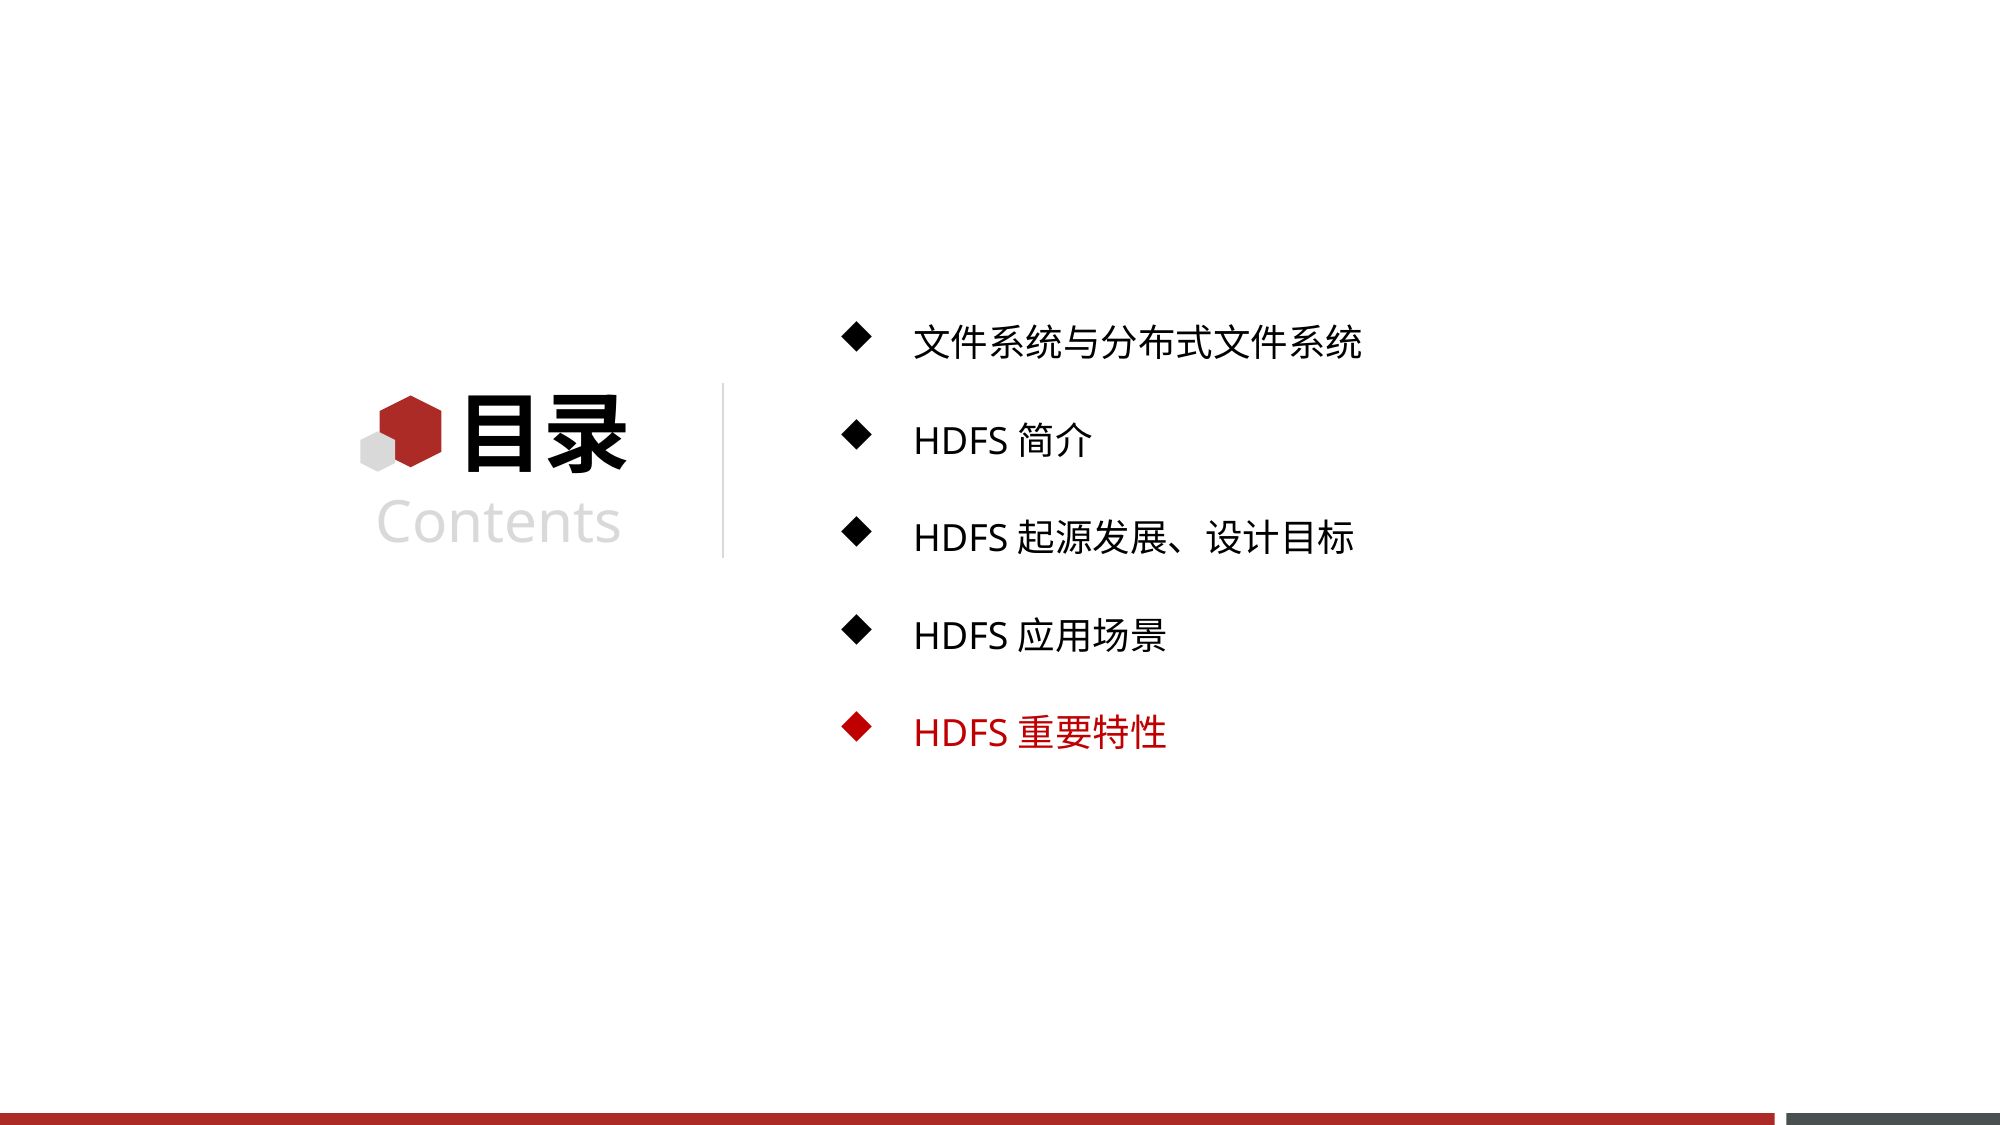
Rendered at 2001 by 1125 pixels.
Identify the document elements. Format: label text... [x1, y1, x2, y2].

list 文件系统与分布式文件系统 HDFS简介 HDFS起源发展、设计目标 HDFS应用场景 HDFS重要特性 [823, 165, 1804, 864]
